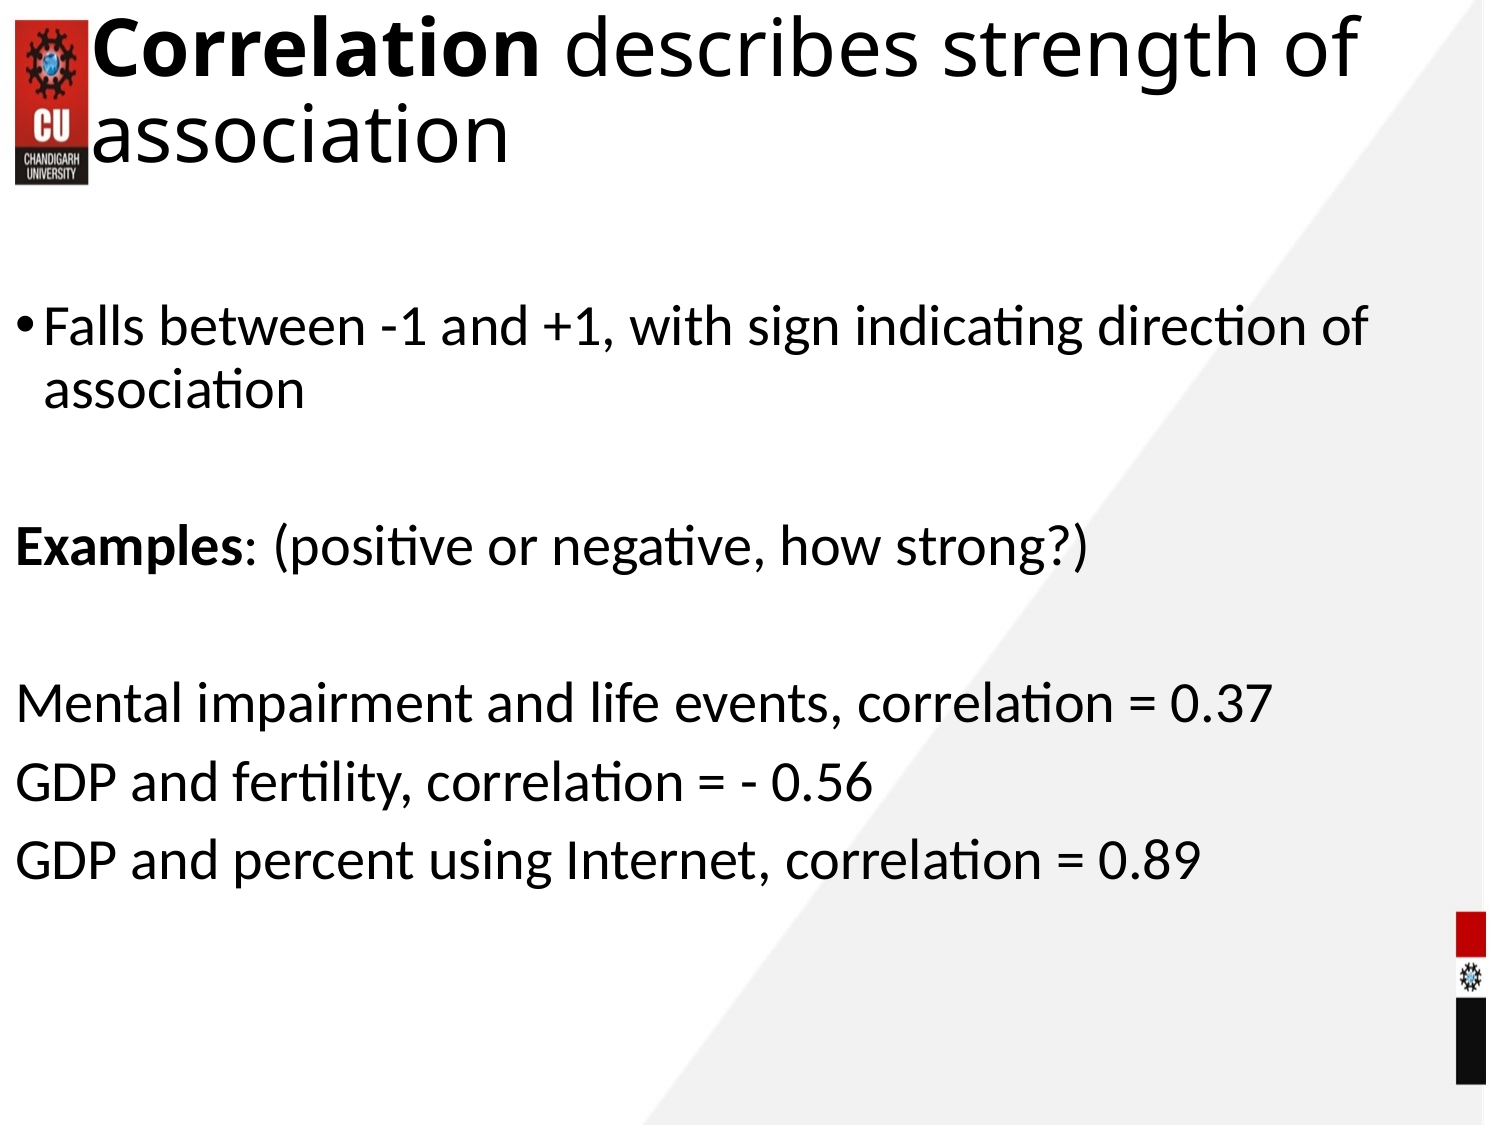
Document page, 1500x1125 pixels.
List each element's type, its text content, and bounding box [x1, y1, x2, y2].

title Correlation describes strength of association [75, 0, 1425, 188]
list Falls between -1 and +1, with sign indicating direction of association Examples: (positive or negative, how strong?) Mental impairment and life events, correlation = 0.37 GDP and fertility, correlation = - 0.56 GDP and percent using Internet, correlation = 0.89 [0, 287, 1500, 1125]
picture [0, 0, 1500, 287]
